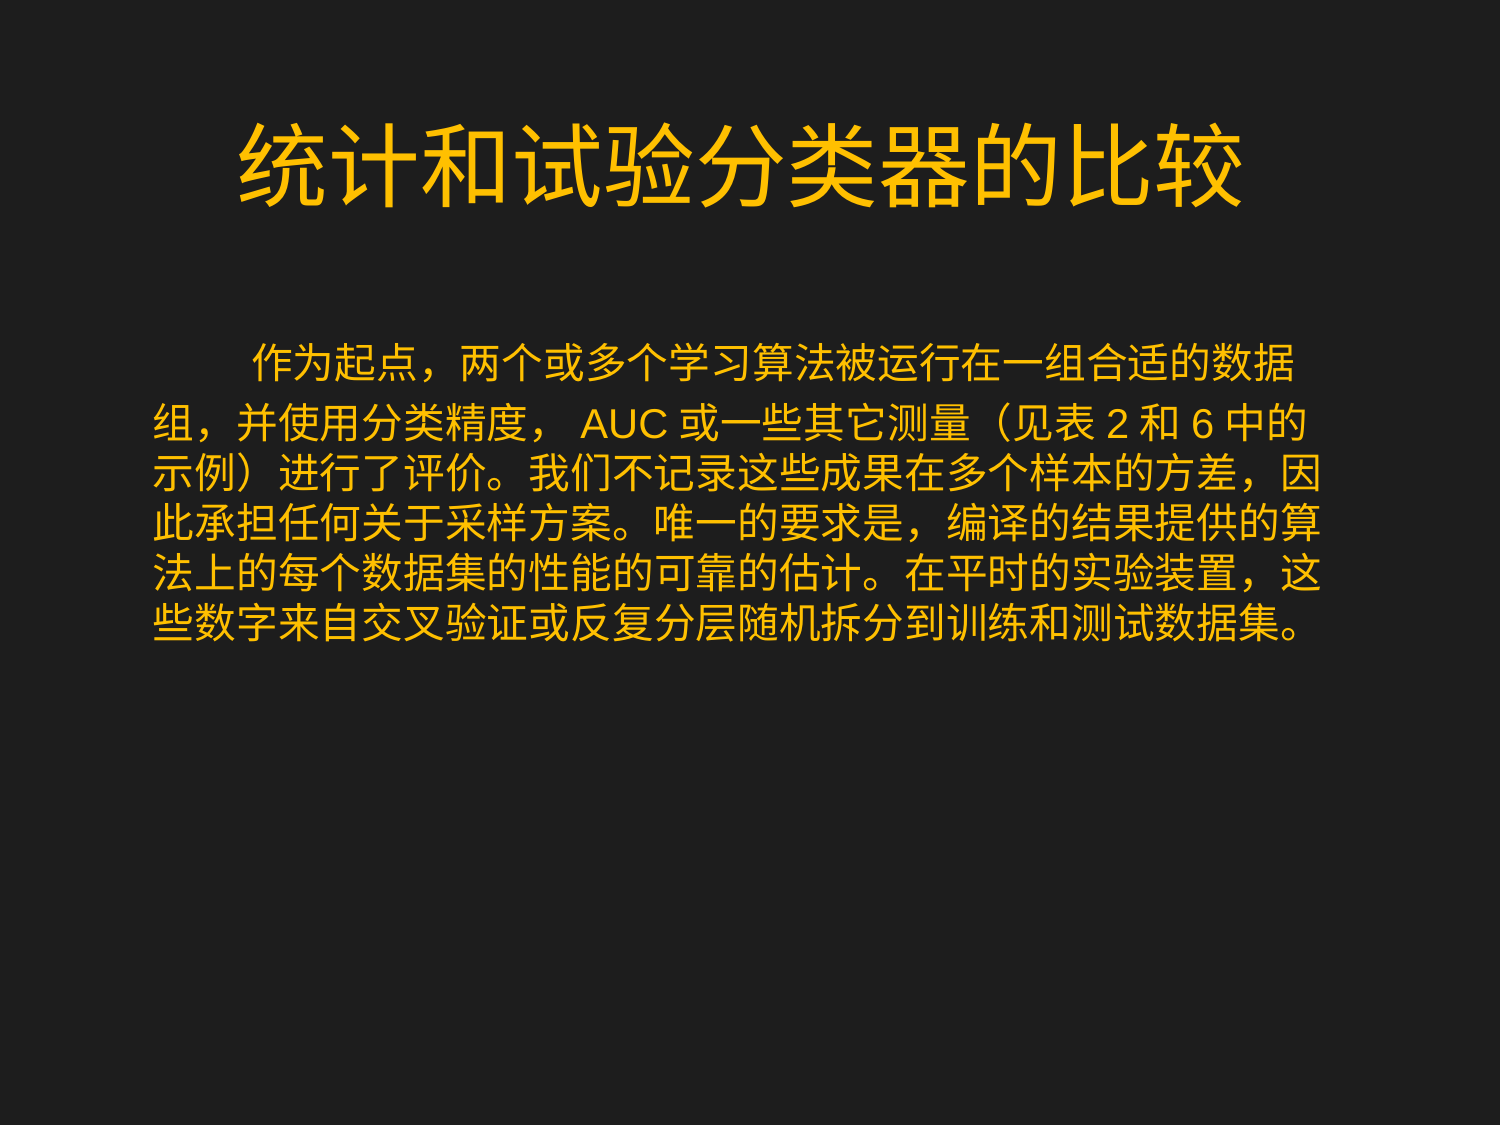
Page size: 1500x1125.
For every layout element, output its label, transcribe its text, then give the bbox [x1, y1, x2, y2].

text_box 作为起点，两个或多个学习算法被运行在一组合适的数据组，并使用分类精度，AUC或一些其它测量（见表2和6中的示例）进行了评价。我们不记录这些成果在多个样本的方差，因此承担任何关于采样方案。唯一的要求是，编译的结果提供的算法上的每个数据集的性能的可靠的估计。在平时的实验装置，这些数字来自交叉验证或反复分层随机拆分到训练和测试数据集。 [145, 278, 1338, 944]
list 统计和试验分类器的比较 [147, 101, 1336, 230]
